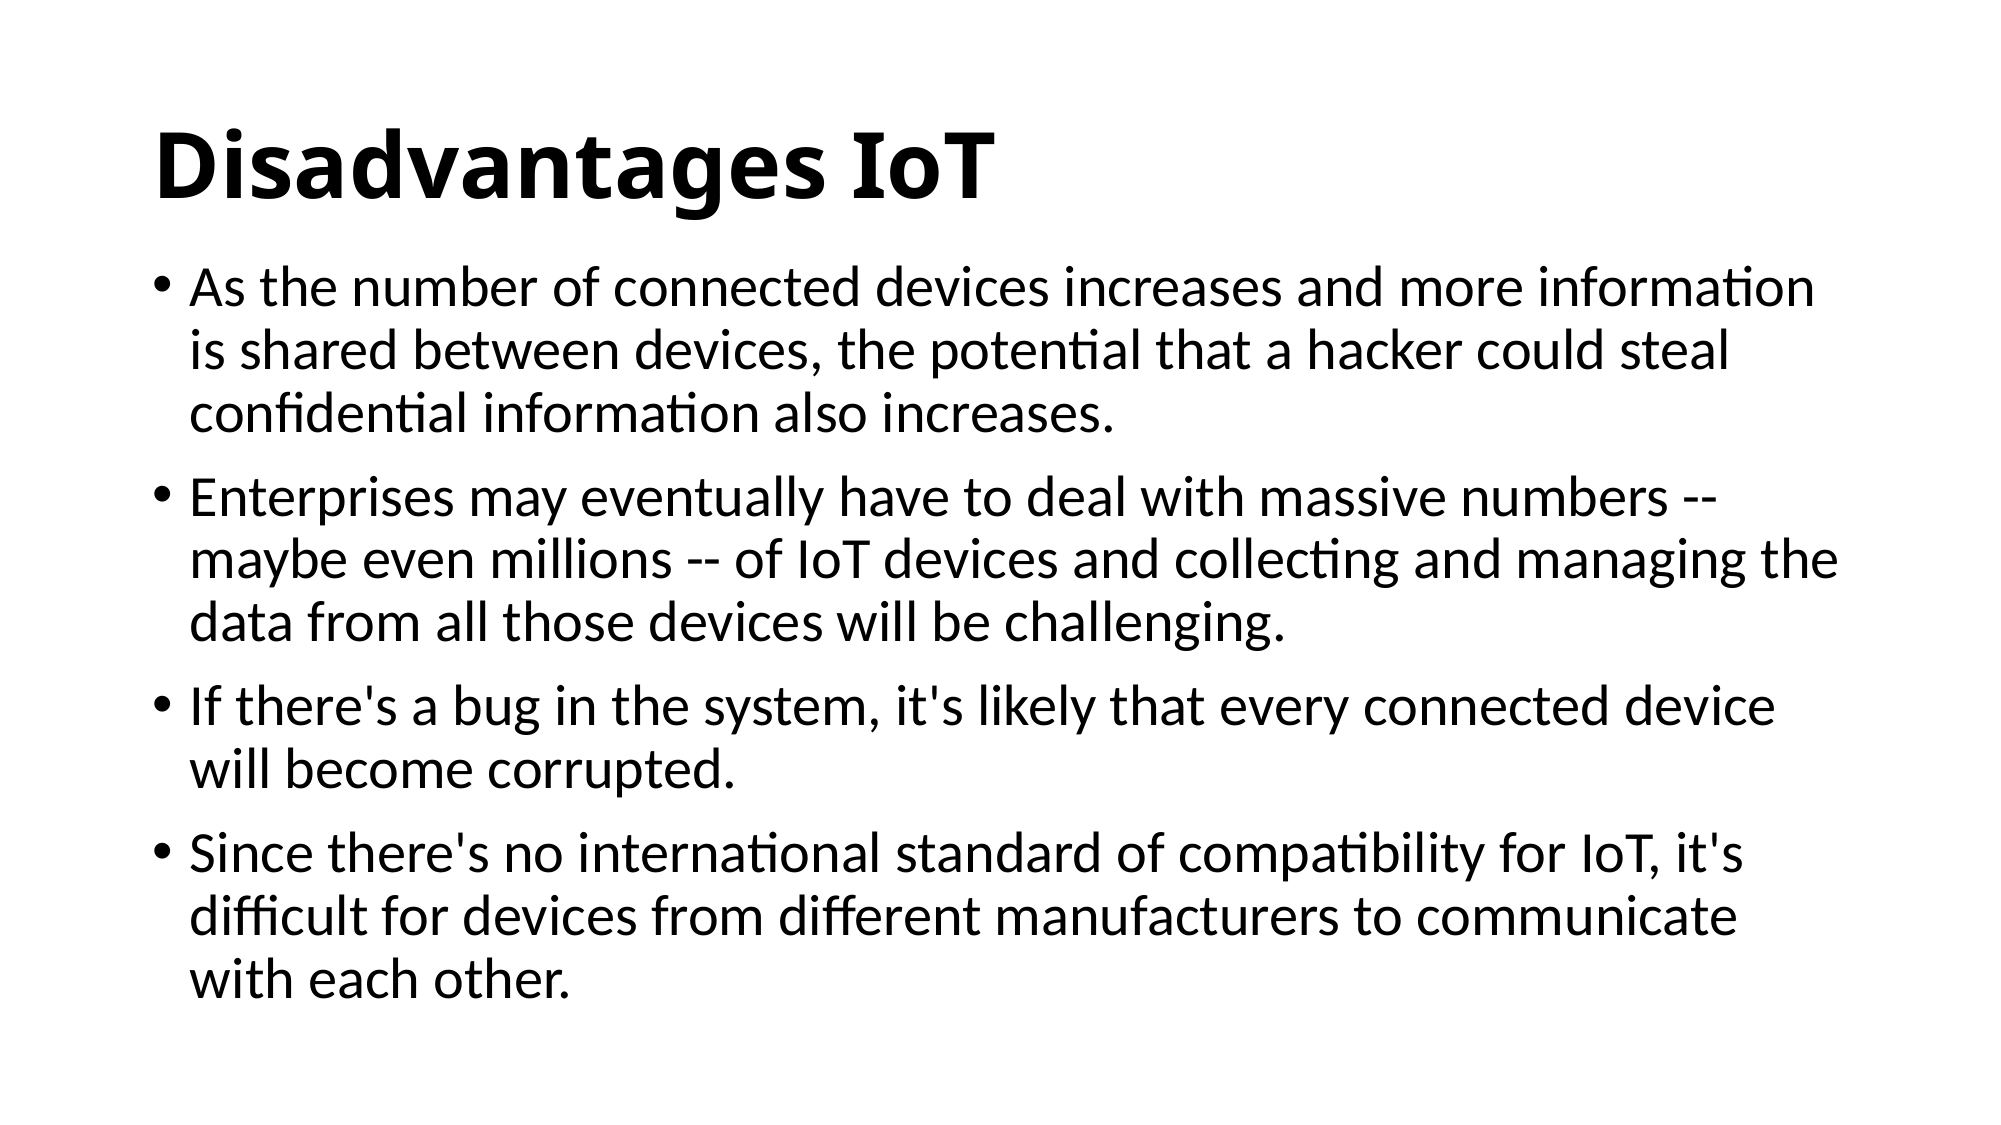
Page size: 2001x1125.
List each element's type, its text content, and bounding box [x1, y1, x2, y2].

title Disadvantages IoT [137, 59, 1863, 248]
list As the number of connected devices increases and more information is shared between devices, the potential that a hacker could steal confidential information also increases. Enterprises may eventually have to deal with massive numbers -- maybe even millions -- of IoT devices and collecting and managing the data from all those devices will be challenging. If there's a bug in the system, it's likely that every connected device will become corrupted. Since there's no international standard of compatibility for IoT, it's difficult for devices from different manufacturers to communicate with each other. [137, 248, 1863, 963]
